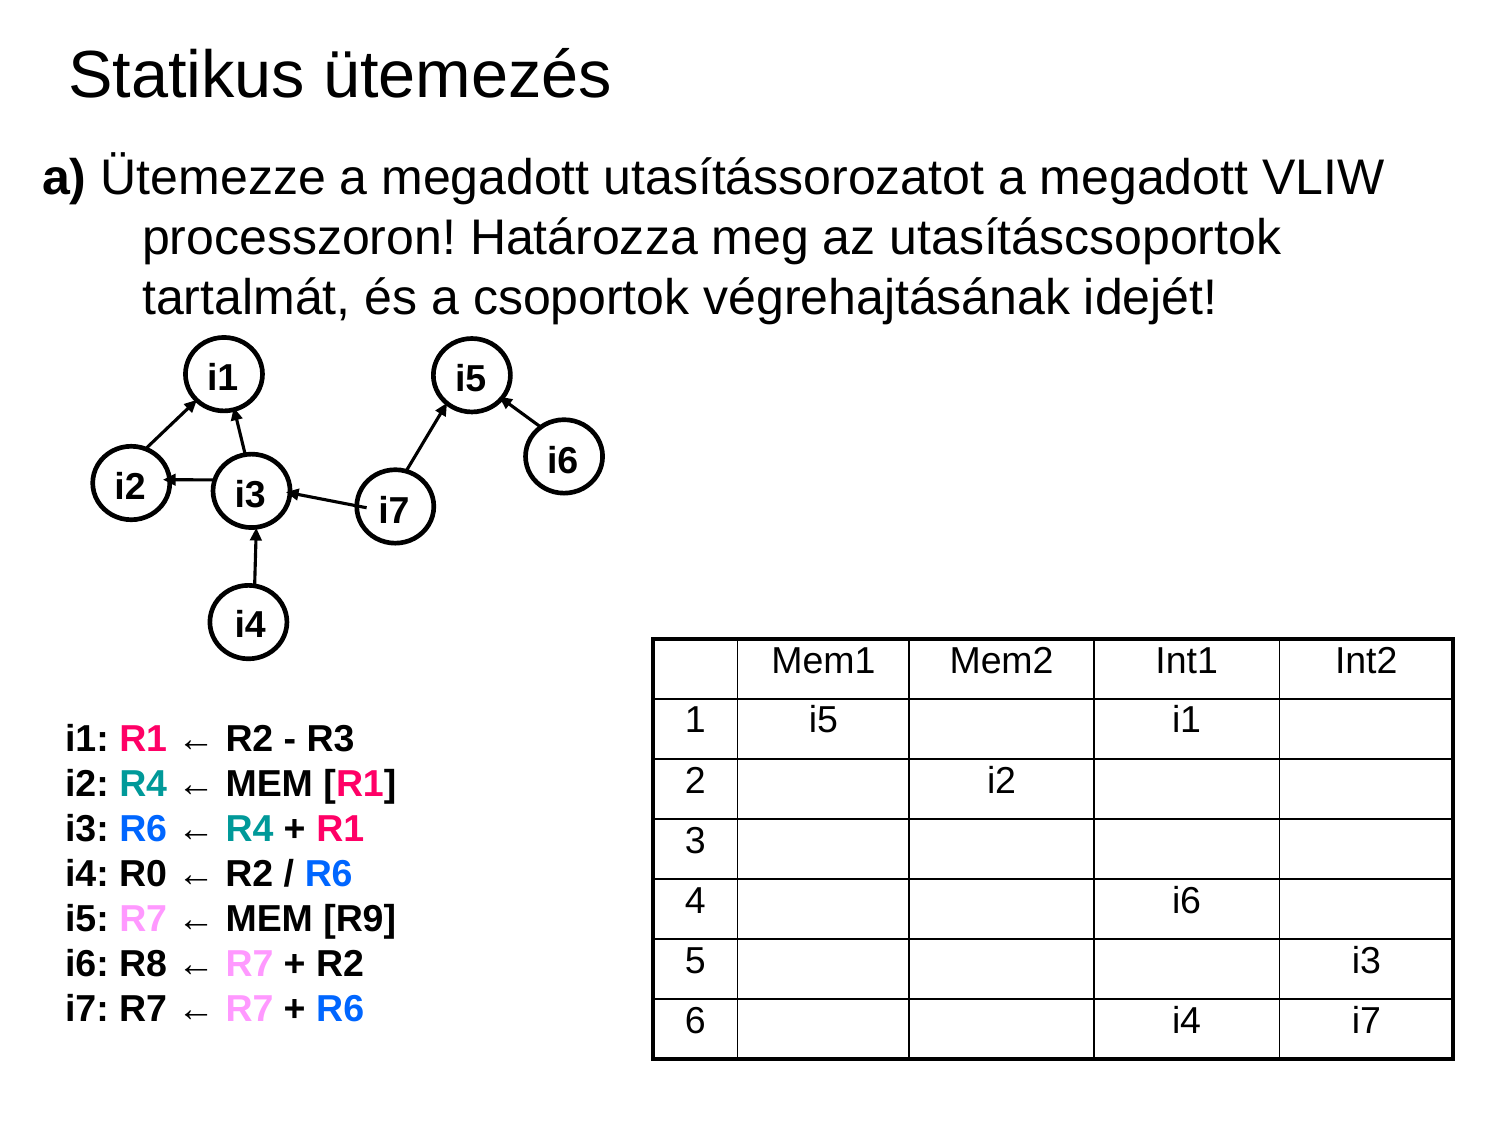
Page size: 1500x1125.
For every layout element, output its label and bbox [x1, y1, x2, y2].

table_cell [1280, 700, 1451, 758]
table_cell [738, 880, 908, 938]
table_cell [1095, 940, 1279, 998]
table_cell [655, 940, 737, 998]
table_cell [1280, 820, 1451, 878]
table_cell [1280, 760, 1451, 818]
table_cell [655, 760, 737, 818]
table_header [1095, 641, 1279, 698]
table_cell [1095, 700, 1279, 758]
table_cell [655, 700, 737, 758]
table_cell [910, 820, 1093, 878]
table_cell [655, 880, 737, 938]
table_cell [910, 1000, 1093, 1057]
table_cell [1095, 820, 1279, 878]
table_cell [738, 1000, 908, 1057]
table_cell [738, 820, 908, 878]
table_cell [655, 820, 737, 878]
table_header [655, 641, 737, 698]
table_cell [1095, 760, 1279, 818]
table_cell [1280, 880, 1451, 938]
table_cell [1095, 1000, 1279, 1057]
text_box [53, 31, 916, 112]
table_cell [910, 940, 1093, 998]
table_cell [1280, 1000, 1451, 1057]
table_cell [1095, 880, 1279, 938]
table_cell [1280, 940, 1451, 998]
text_box [27, 137, 1468, 1060]
table_cell [910, 880, 1093, 938]
table_cell [738, 940, 908, 998]
table_cell [738, 760, 908, 818]
table_cell [655, 1000, 737, 1057]
table_header [1280, 641, 1451, 698]
table_cell [910, 760, 1093, 818]
table_header [738, 641, 908, 698]
table_header [910, 641, 1093, 698]
table_cell [738, 700, 908, 758]
table_cell [910, 700, 1093, 758]
